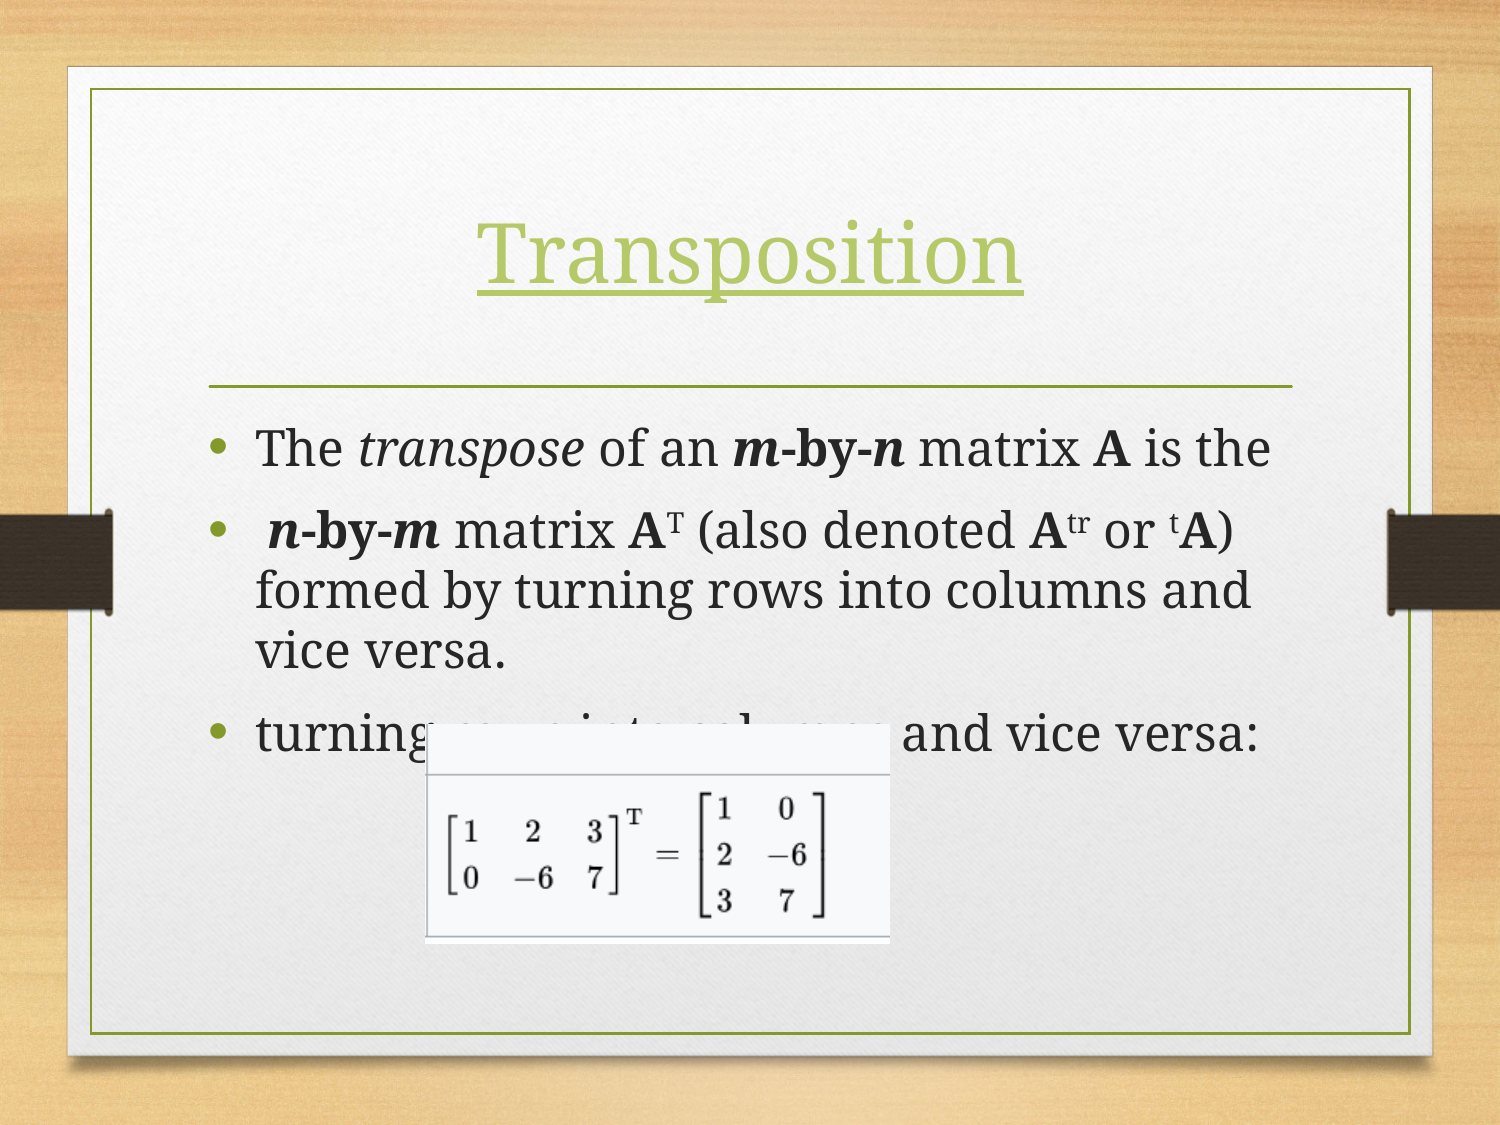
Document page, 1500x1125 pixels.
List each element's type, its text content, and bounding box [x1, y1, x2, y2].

title Transposition [193, 150, 1309, 365]
list The transpose of an m-by-n matrix A is the n-by-m matrix AT (also denoted Atr or tA) formed by turning rows into columns and vice versa. turning rows into columns and vice versa: [193, 408, 1309, 974]
picture [0, 0, 1500, 1125]
